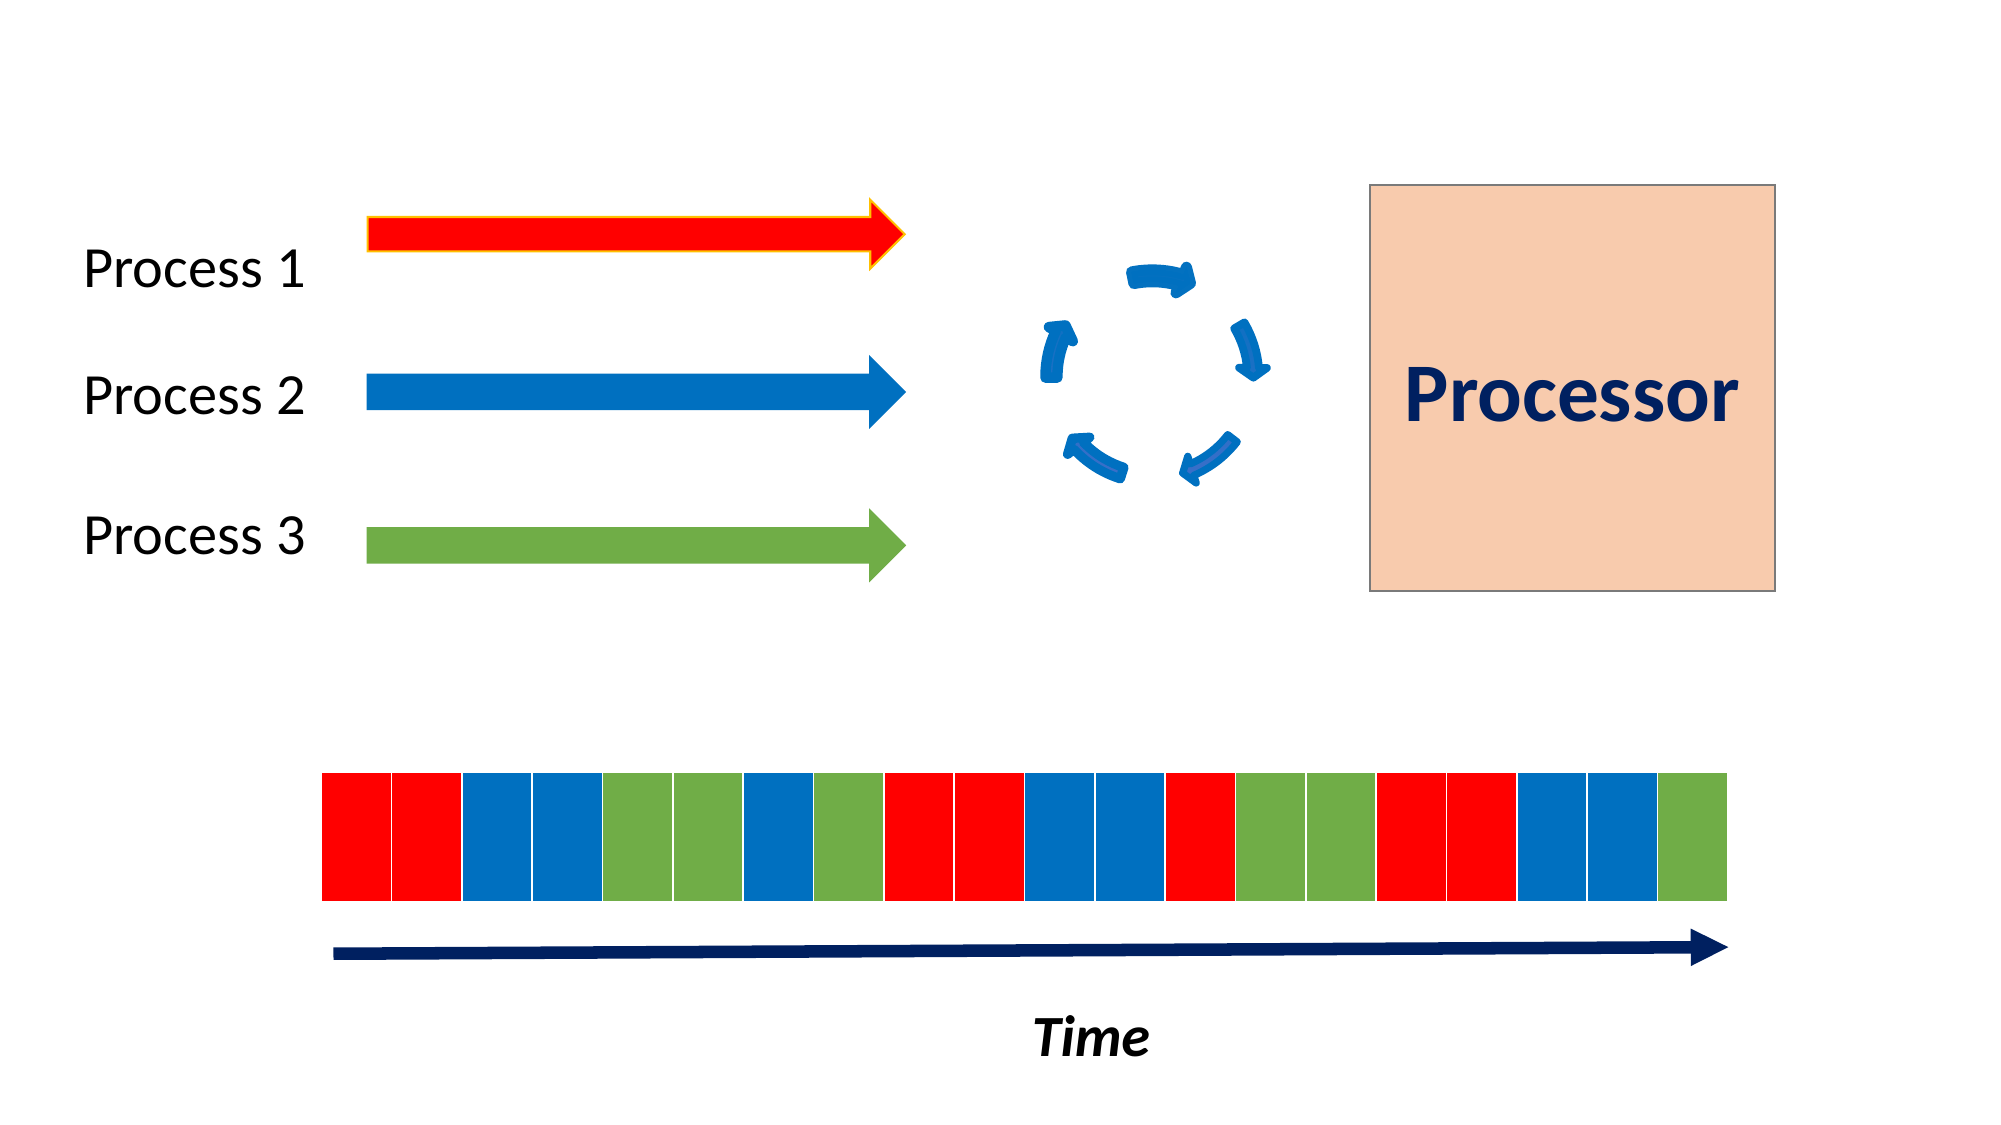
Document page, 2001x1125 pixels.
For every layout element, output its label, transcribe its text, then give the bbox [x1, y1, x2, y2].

table_header [533, 773, 602, 901]
table_header [392, 773, 461, 901]
table_header [674, 773, 742, 901]
table_header [814, 773, 883, 901]
table_header [1588, 773, 1657, 901]
table_header [1025, 773, 1094, 901]
table_header [1658, 773, 1727, 901]
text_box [1024, 240, 1281, 531]
table_header [463, 773, 531, 901]
table_header [1166, 773, 1235, 901]
text_box Process 2 [69, 348, 393, 434]
table_header [1447, 773, 1516, 901]
table_header [1236, 773, 1305, 901]
text_box [393, 508, 907, 583]
table_header [885, 773, 953, 901]
table_header [955, 773, 1024, 901]
text_box [366, 197, 907, 272]
table_header [1377, 773, 1446, 901]
table_header [744, 773, 813, 901]
text_box [393, 354, 907, 429]
table_header [1307, 773, 1375, 901]
text_box Process 1 [69, 222, 393, 307]
table_header [1518, 773, 1586, 901]
table_header [322, 773, 391, 901]
table_header [603, 773, 672, 901]
text_box Process 3 [69, 488, 393, 574]
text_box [333, 947, 1729, 954]
text_box Time [1017, 990, 1234, 1076]
text_box Processor [1369, 184, 1776, 592]
table_header [1096, 773, 1164, 901]
